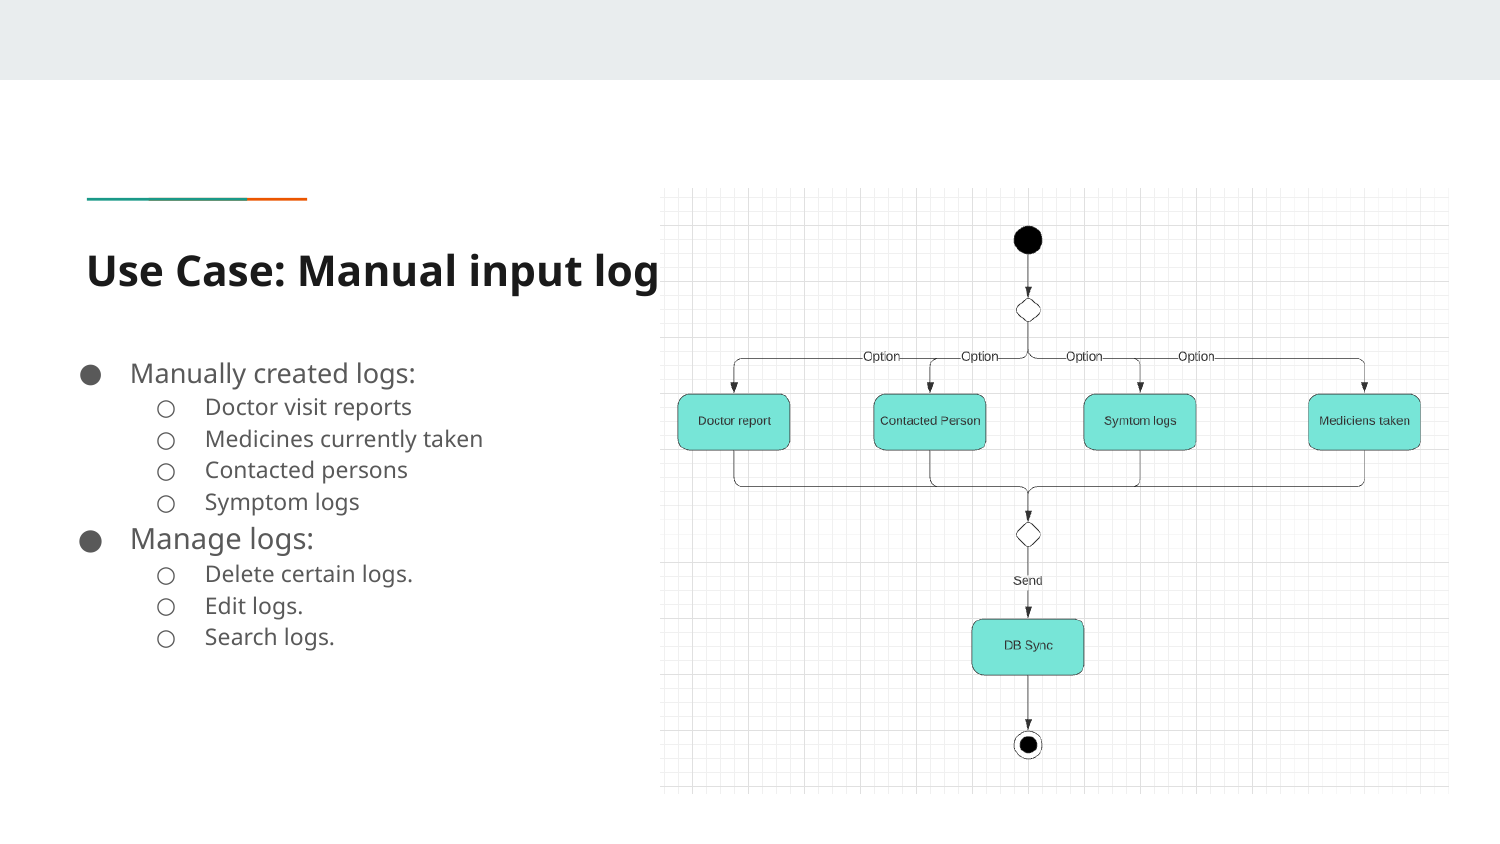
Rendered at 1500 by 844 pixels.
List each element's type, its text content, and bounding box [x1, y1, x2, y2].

picture [660, 188, 1450, 794]
title Use Case: Manual input logs [70, 228, 655, 317]
list Manually created logs: Doctor visit reports Medicines currently taken Contacted persons Symptom logs Manage logs: Delete certain logs. Edit logs. Search logs. [40, 336, 630, 766]
